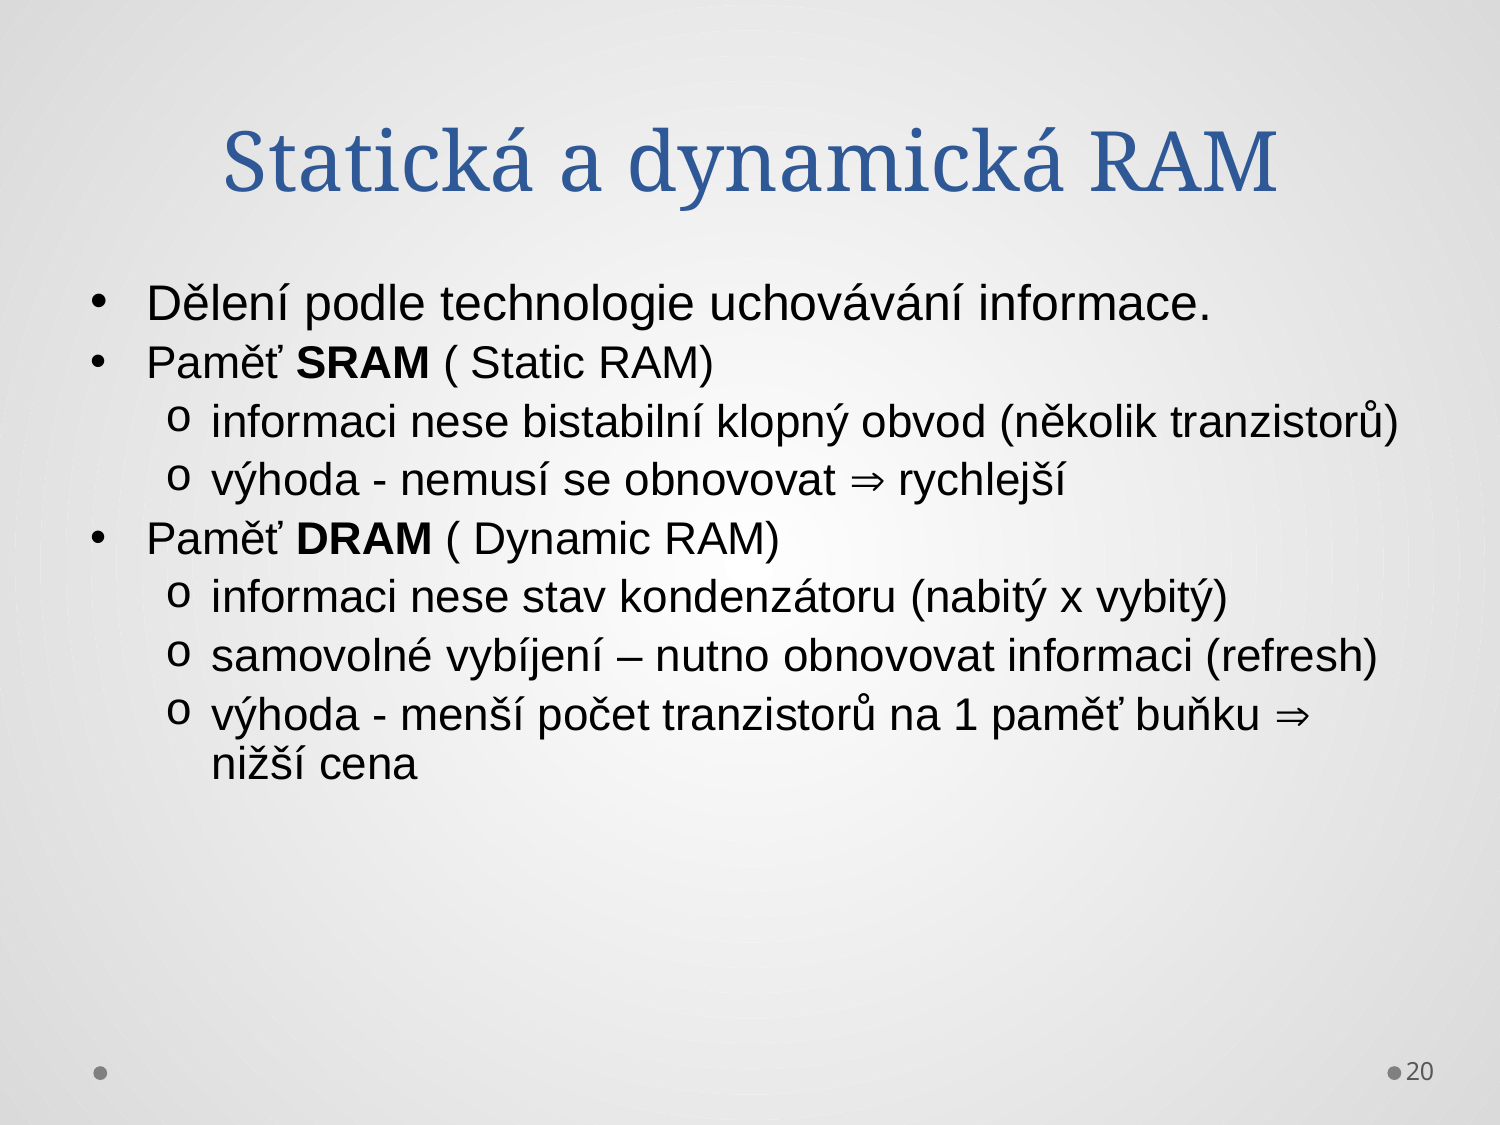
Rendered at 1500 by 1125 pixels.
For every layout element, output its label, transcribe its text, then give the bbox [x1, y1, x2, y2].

list Dělení podle technologie uchovávání informace. Paměť SRAM ( Static RAM) informaci nese bistabilní klopný obvod (několik tranzistorů) výhoda - nemusí se obnovovat  rychlejší Paměť DRAM ( Dynamic RAM) informaci nese stav kondenzátoru (nabitý x vybitý) samovolné vybíjení – nutno obnovovat informaci (refresh) výhoda - menší počet tranzistorů na 1 paměť buňku  nižší cena [75, 262, 1425, 1005]
slide_number 20 [1401, 1042, 1494, 1103]
title Statická a dynamická RAM [76, 101, 1427, 216]
